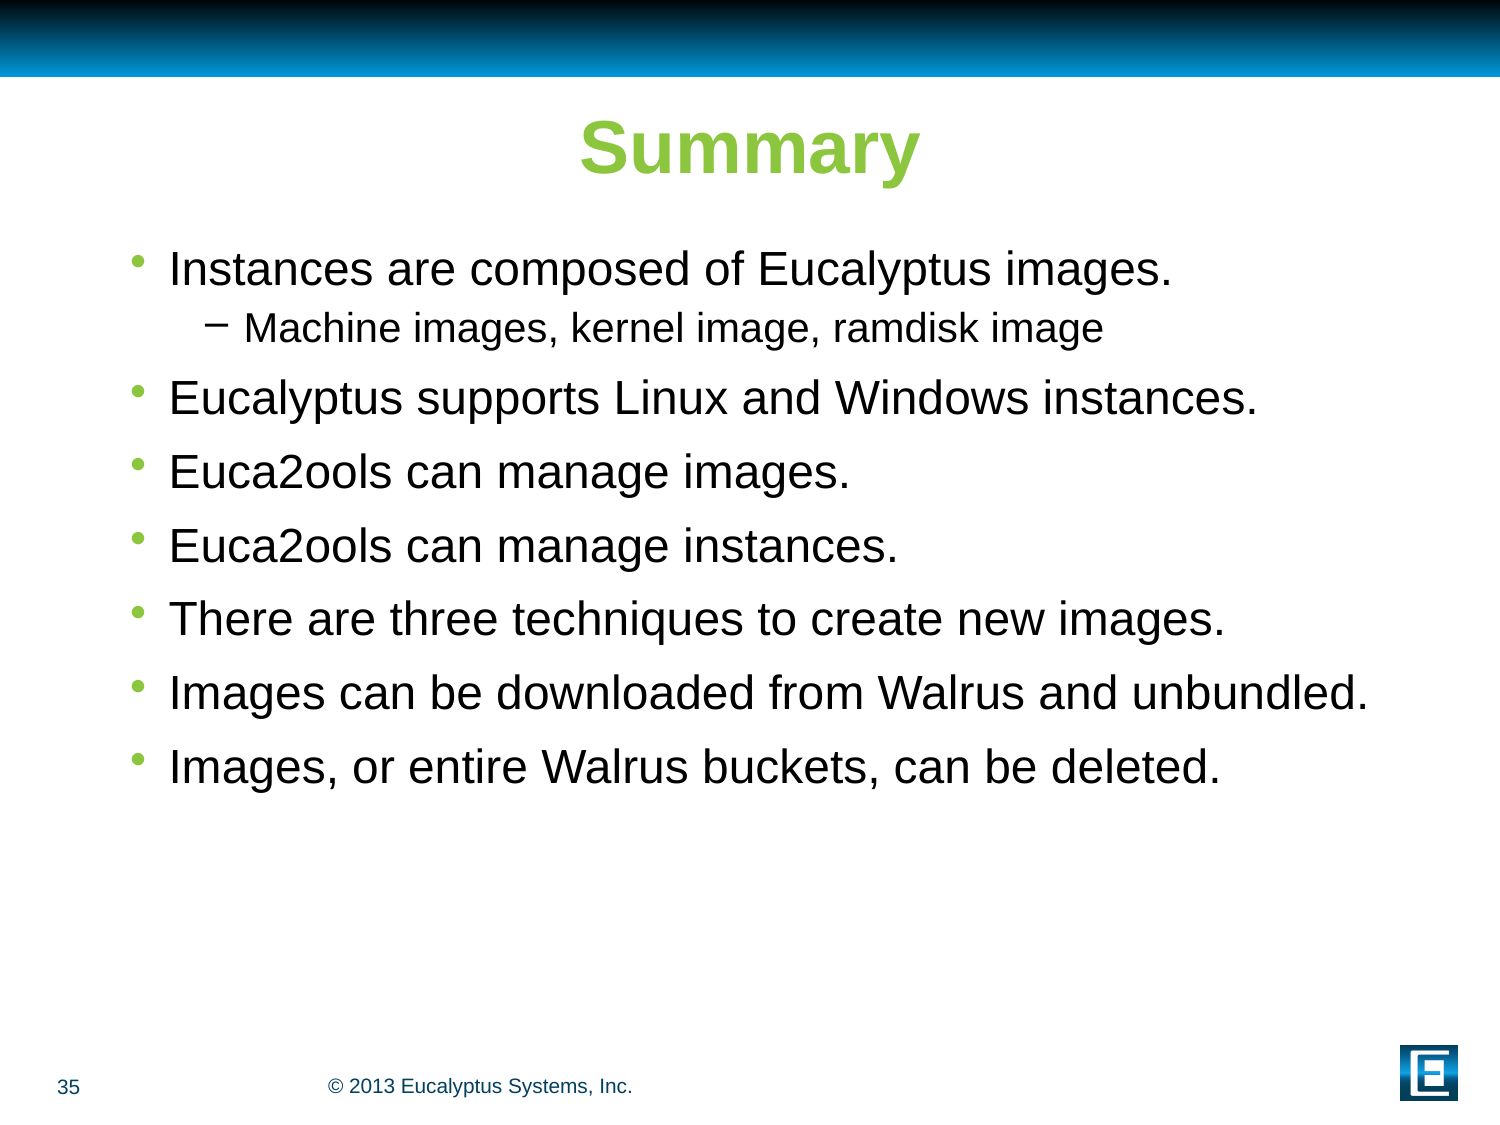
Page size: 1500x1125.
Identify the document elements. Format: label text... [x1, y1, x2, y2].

slide_number 35 [42, 1060, 117, 1112]
title Summary [51, 99, 1450, 233]
picture [1400, 1051, 1458, 1095]
list Instances are composed of Eucalyptus images. Machine images, kernel image, ramdisk image Eucalyptus supports Linux and Windows instances. Euca2ools can manage images. Euca2ools can manage instances. There are three techniques to create new images. Images can be downloaded from Walrus and unbundled. Images, or entire Walrus buckets, can be deleted. [51, 233, 1450, 1028]
picture [328, 1078, 343, 1093]
